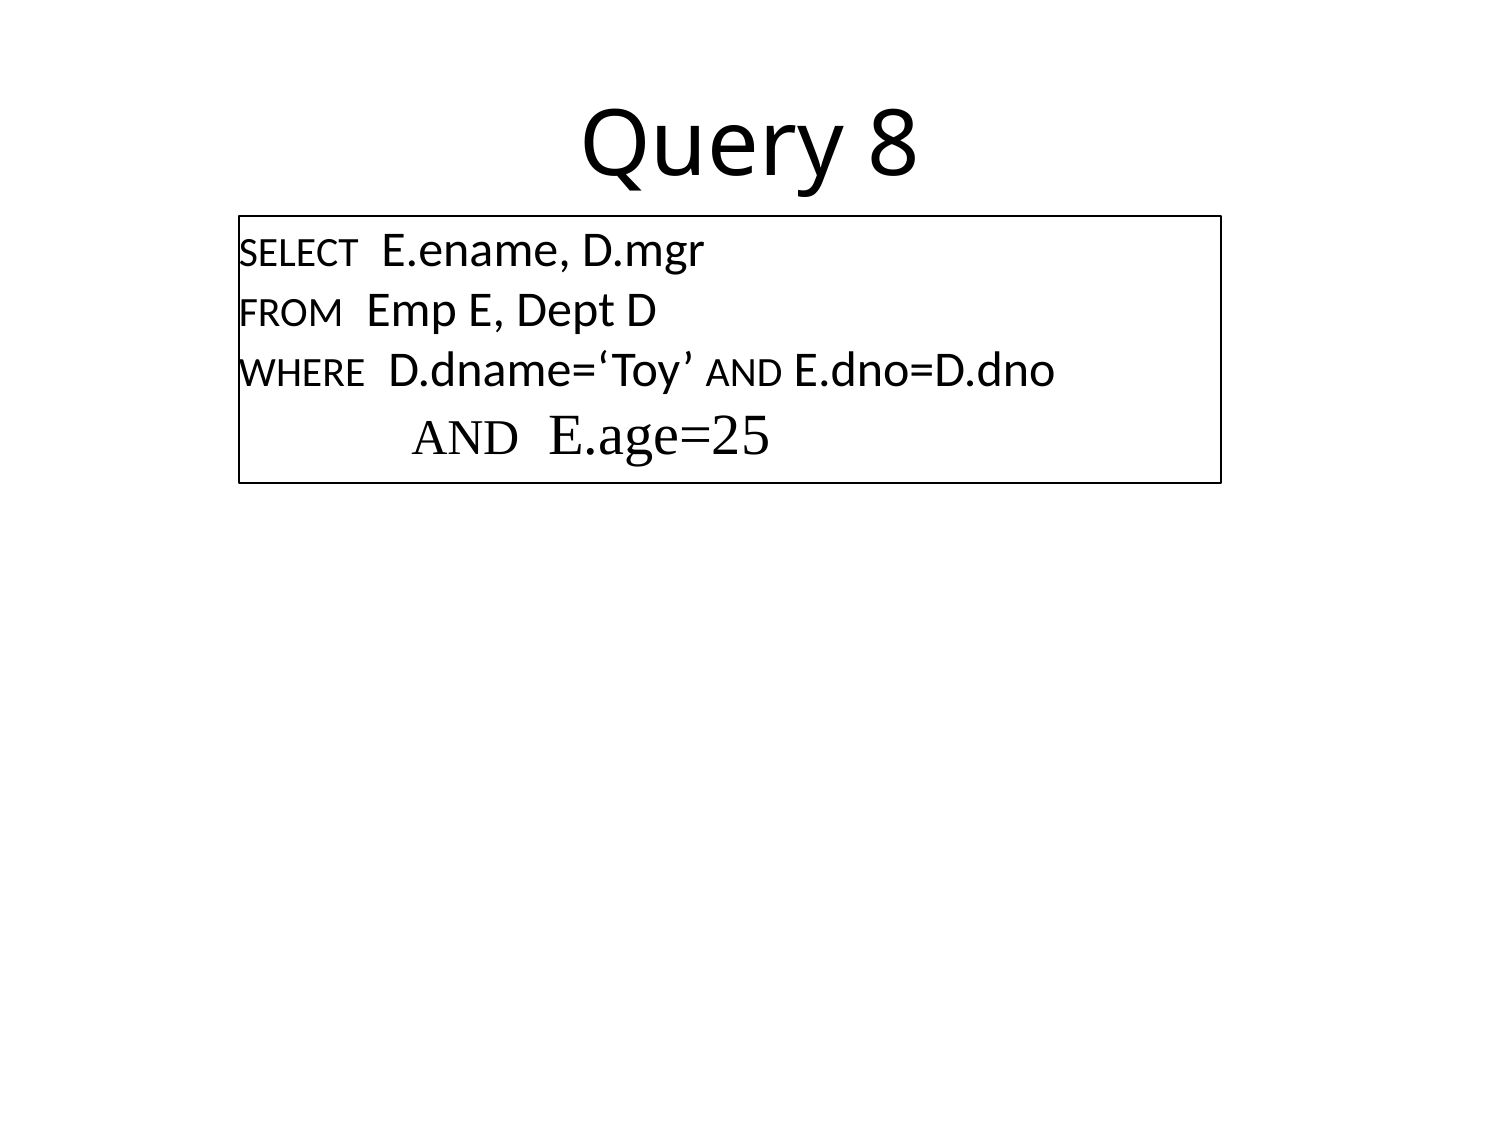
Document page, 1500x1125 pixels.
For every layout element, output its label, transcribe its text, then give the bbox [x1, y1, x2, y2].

list [122, 341, 1473, 1084]
title Query 8 [75, 45, 1425, 233]
text_box SELECT E.ename, D.mgr FROM Emp E, Dept D WHERE D.dname=‘Toy’ AND E.dno=D.dno AND E.age=25 [238, 216, 1222, 483]
